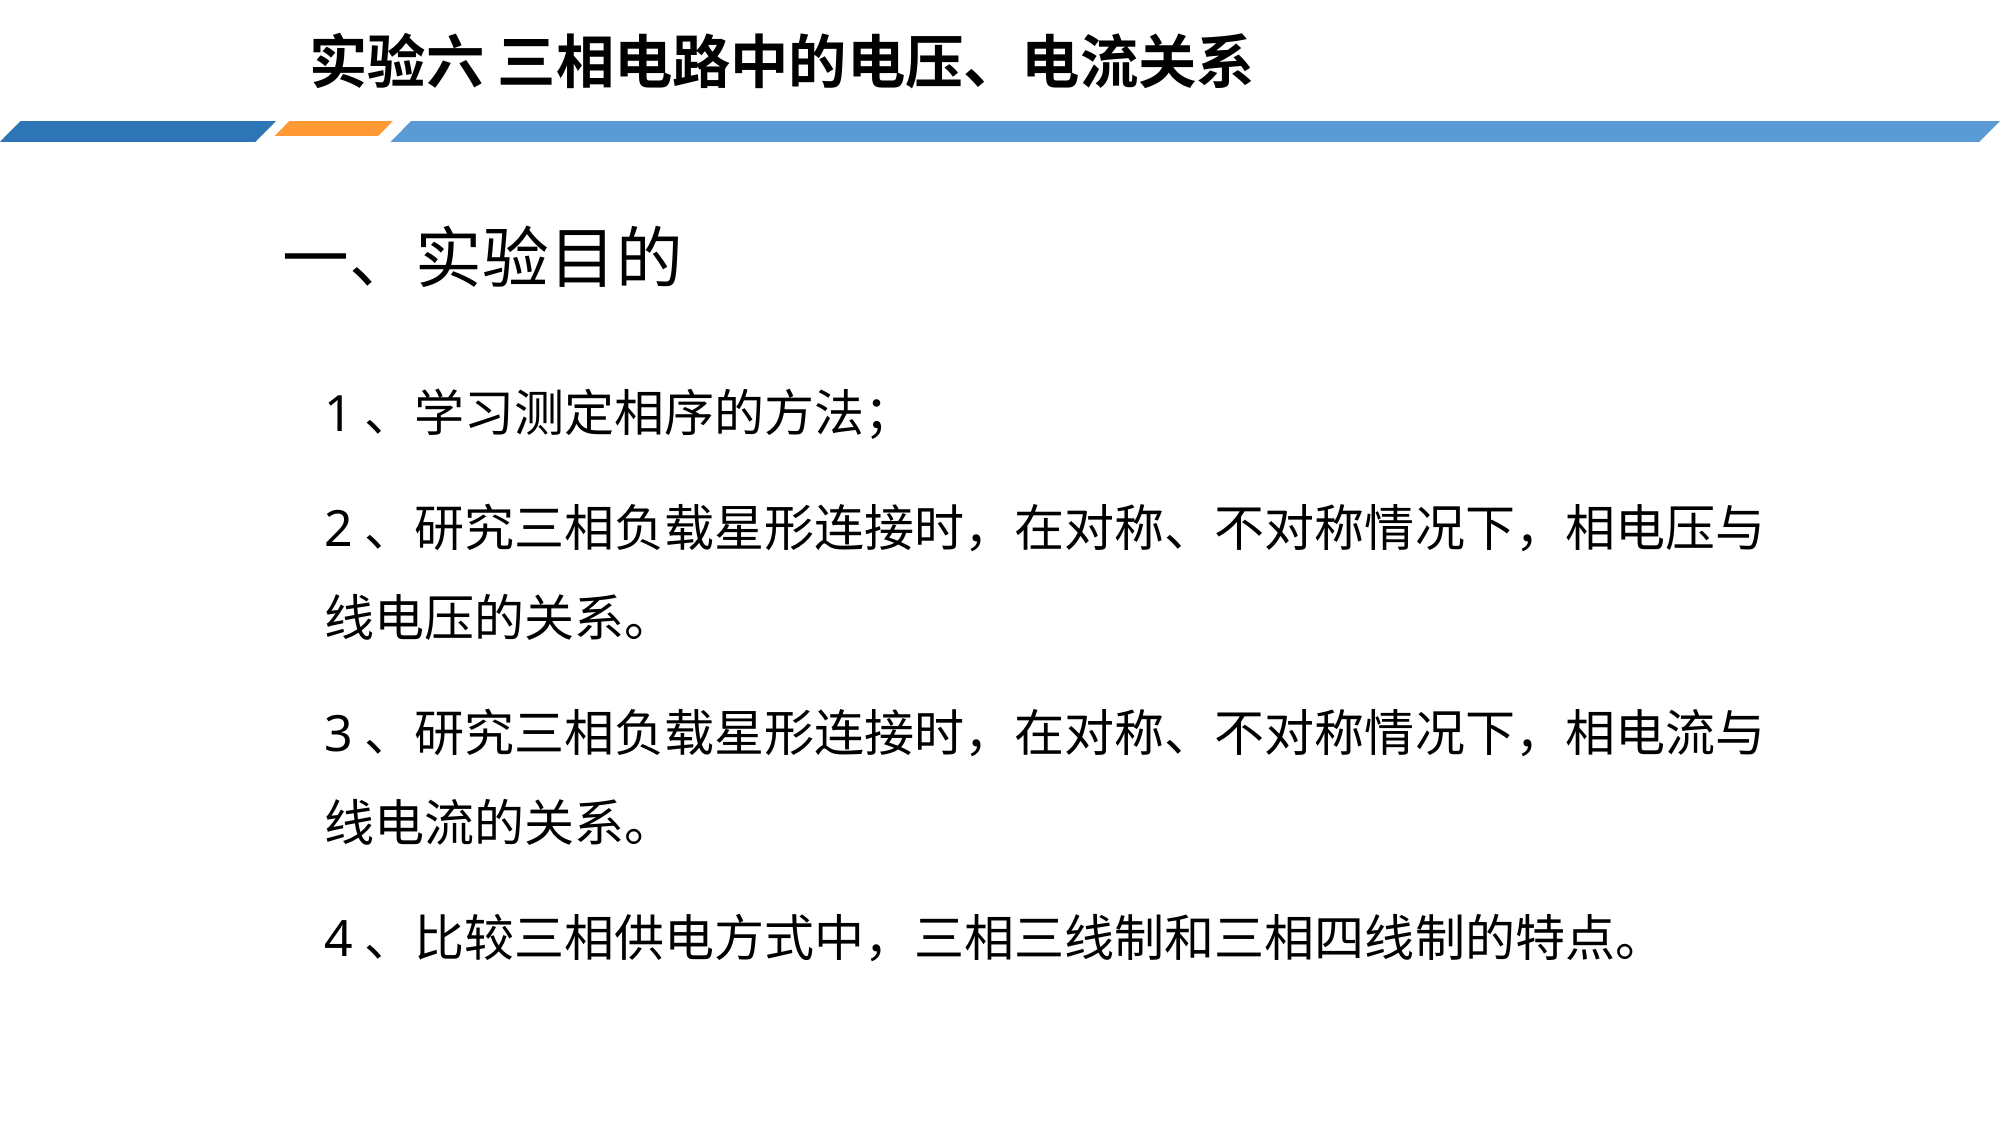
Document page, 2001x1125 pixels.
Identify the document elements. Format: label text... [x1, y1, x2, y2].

text_box 一、实验目的 [267, 180, 698, 303]
title 实验六 三相电路中的电压、电流关系 [294, 5, 1307, 124]
text_box 1、学习测定相序的方法； 2、研究三相负载星形连接时，在对称、不对称情况下，相电压与线电压的关系。 3、研究三相负载星形连接时，在对称、不对称情况下，相电流与线电流的关系。 4、比较三相供电方式中，三相三线制和三相四线制的特点。 [309, 344, 1803, 975]
